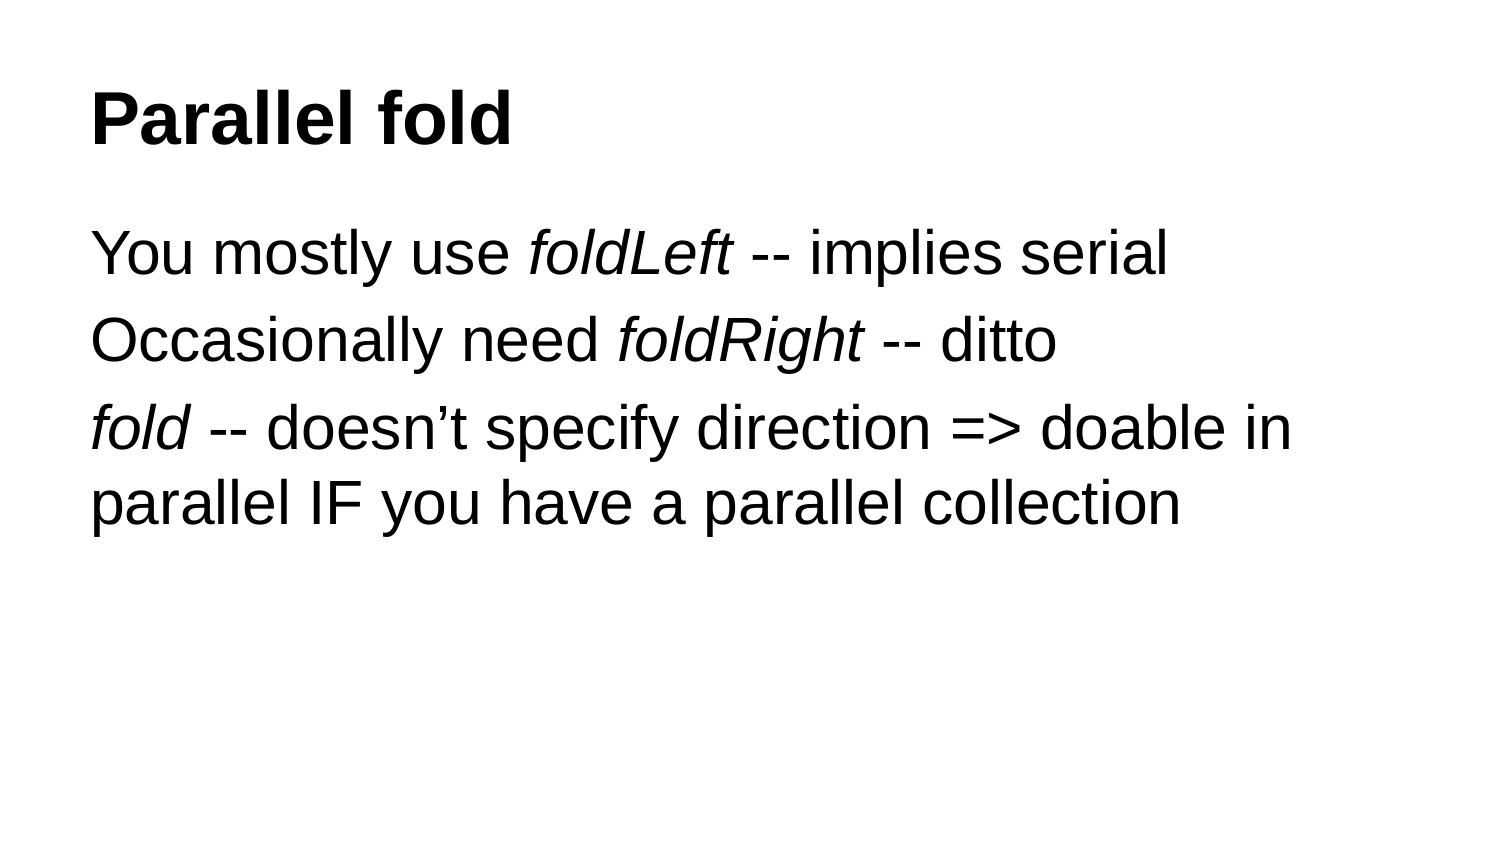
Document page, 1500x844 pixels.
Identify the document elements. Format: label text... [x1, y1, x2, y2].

title Parallel fold [75, 33, 1425, 175]
list You mostly use foldLeft -- implies serial Occasionally need foldRight -- ditto fold -- doesn’t specify direction => doable in parallel IF you have a parallel collection [75, 196, 1425, 808]
